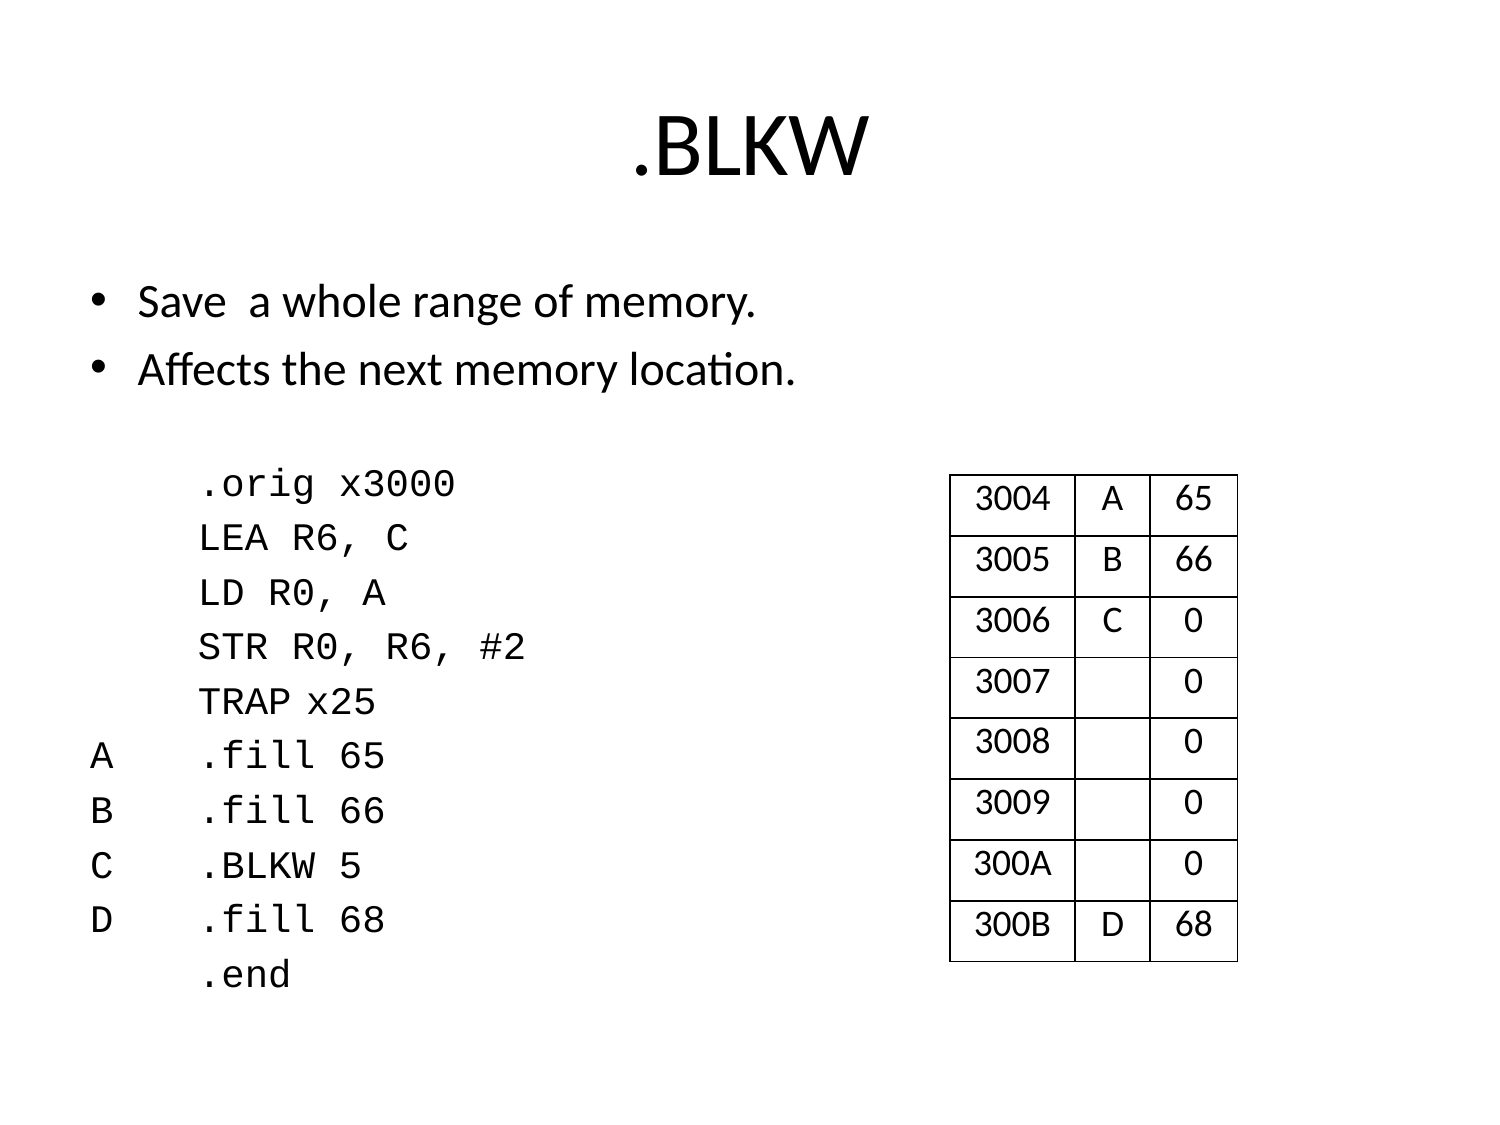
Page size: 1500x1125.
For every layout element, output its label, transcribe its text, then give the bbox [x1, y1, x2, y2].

table_cell 300B [951, 902, 1074, 961]
table_cell 3005 [951, 537, 1074, 596]
table_cell 66 [1151, 537, 1237, 596]
table_header 3004 [951, 476, 1074, 535]
table_cell C [1076, 598, 1149, 657]
table_cell 0 [1151, 719, 1237, 778]
title .BLKW [75, 45, 1425, 233]
table_cell 3009 [951, 780, 1074, 839]
table_cell 68 [1151, 902, 1237, 961]
table_cell 0 [1151, 658, 1237, 717]
list Save a whole range of memory. Affects the next memory location. .orig x3000 LEA R6, C LD R0, A STR R0, R6, #2 TRAP x25 A .fill 65 B .fill 66 C .BLKW 5 D .fill 68 .end [75, 262, 1425, 1005]
table_cell 0 [1151, 841, 1237, 900]
table_header 65 [1151, 476, 1237, 535]
table_cell 0 [1151, 780, 1237, 839]
table_cell 0 [1151, 598, 1237, 657]
table_cell 3007 [951, 658, 1074, 717]
table_cell D [1076, 902, 1149, 961]
table_cell [1076, 780, 1149, 839]
table_cell [1076, 658, 1149, 717]
table_header A [1076, 476, 1149, 535]
table_cell 3008 [951, 719, 1074, 778]
table_cell [1076, 719, 1149, 778]
table_cell B [1076, 537, 1149, 596]
table_cell [1076, 841, 1149, 900]
table_cell 3006 [951, 598, 1074, 657]
table_cell 300A [951, 841, 1074, 900]
